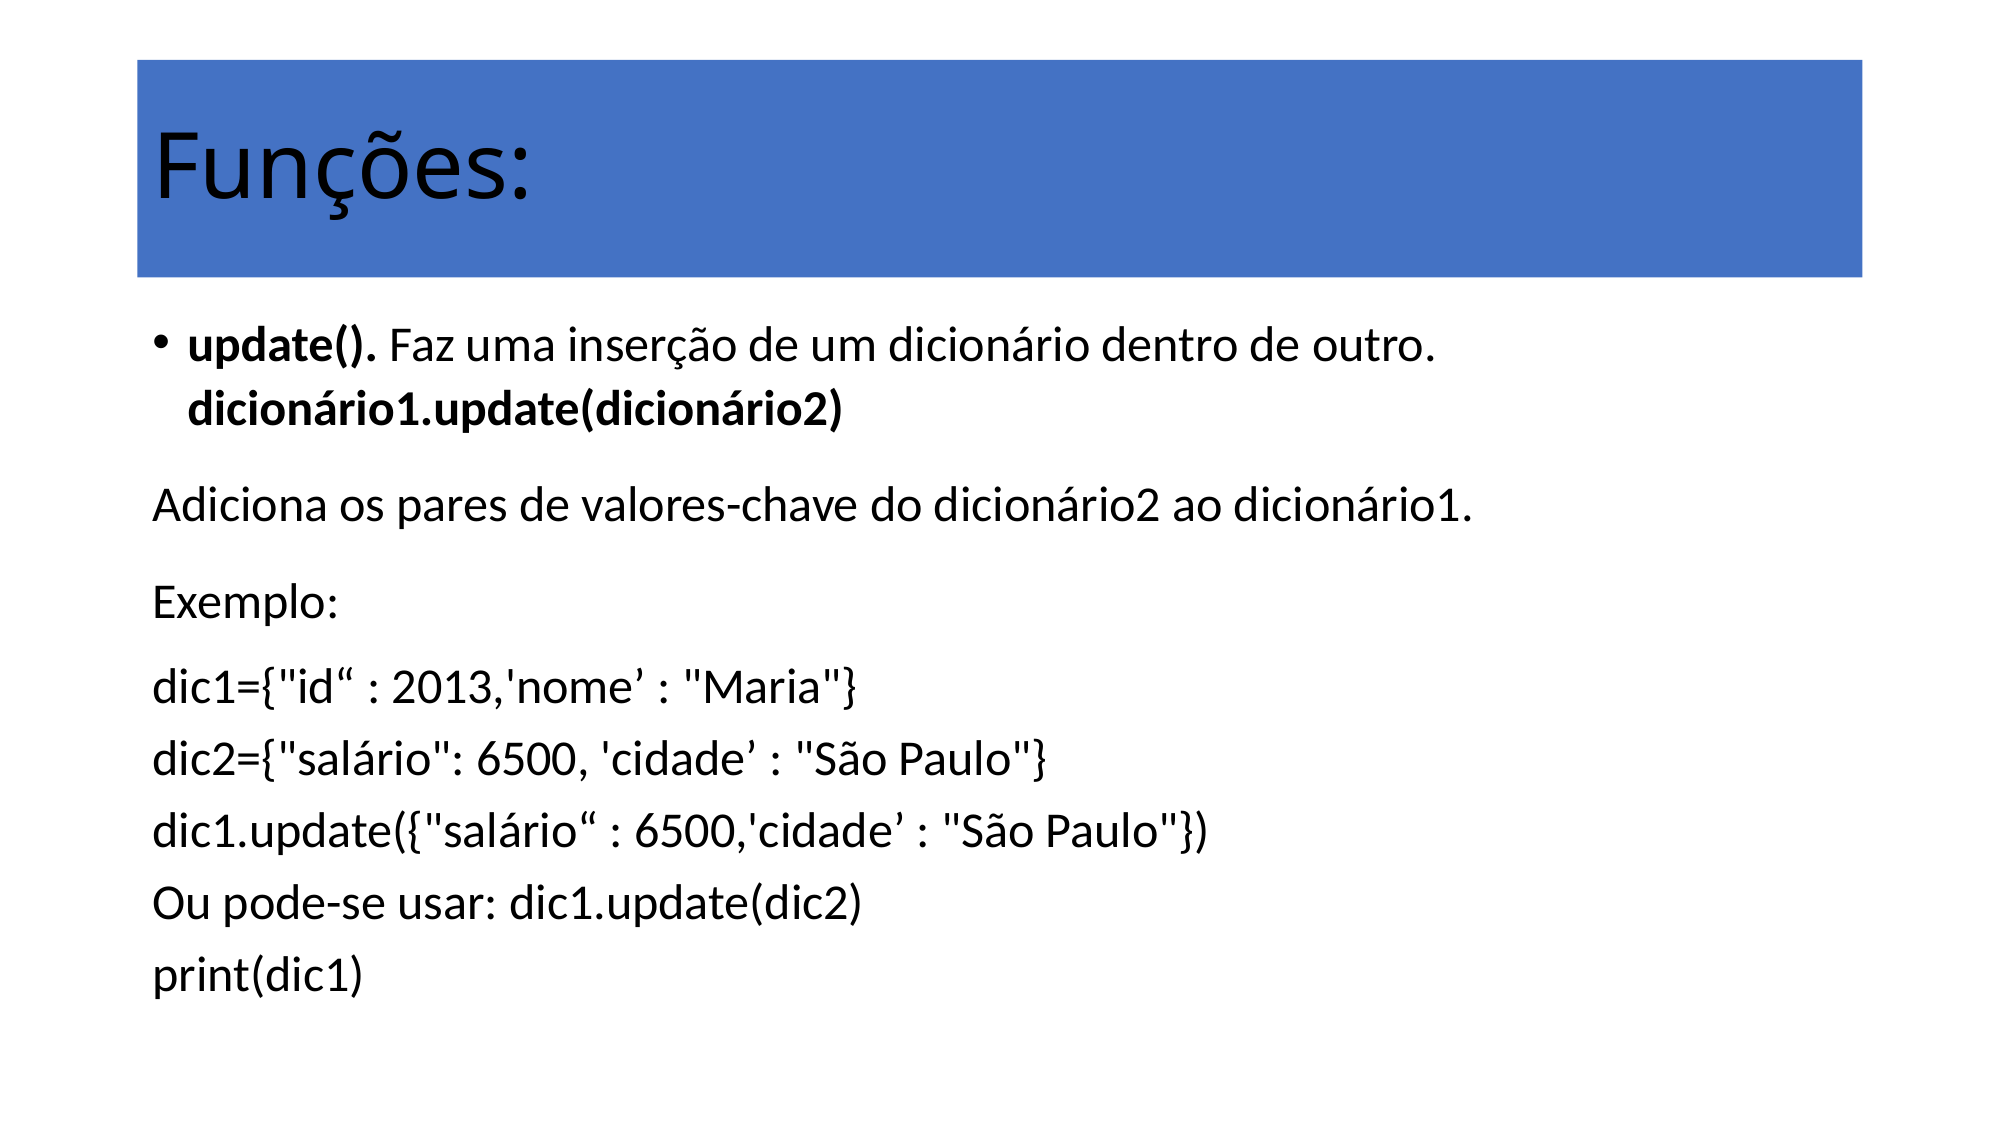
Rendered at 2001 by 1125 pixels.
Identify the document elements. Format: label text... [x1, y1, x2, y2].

list update(). Faz uma inserção de um dicionário dentro de outro. dicionário1.update(dicionário2) Adiciona os pares de valores-chave do dicionário2 ao dicionário1. Exemplo: dic1={"id“ : 2013,'nome’ : "Maria"} dic2={"salário": 6500, 'cidade’ : "São Paulo"} dic1.update({"salário“ : 6500,'cidade’ : "São Paulo"}) Ou pode-se usar: dic1.update(dic2) print(dic1) [137, 299, 1863, 1014]
title Funções: [137, 59, 1863, 278]
